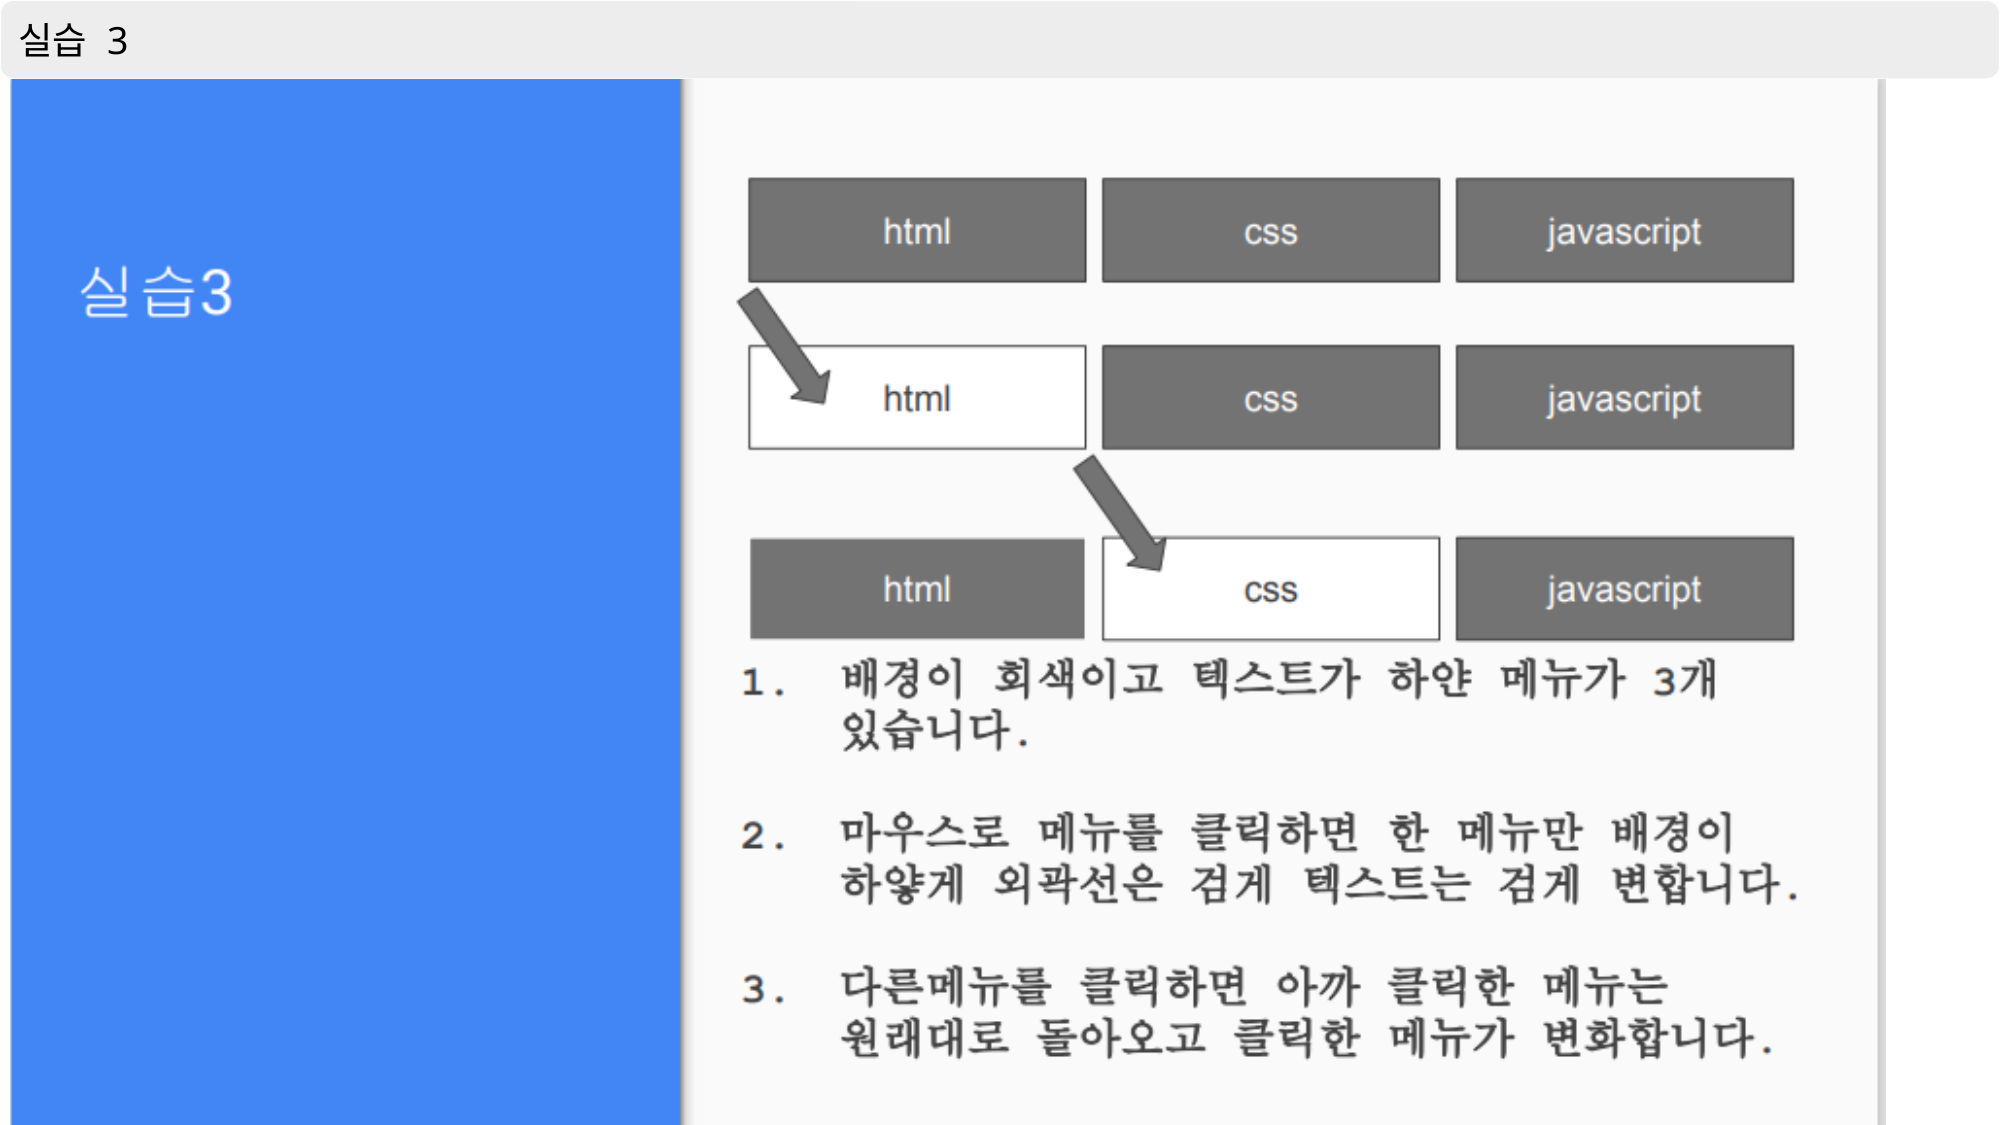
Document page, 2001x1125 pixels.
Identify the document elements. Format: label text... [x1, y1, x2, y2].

text_box 실습 3 [0, 0, 2000, 81]
picture [10, 79, 1886, 1125]
